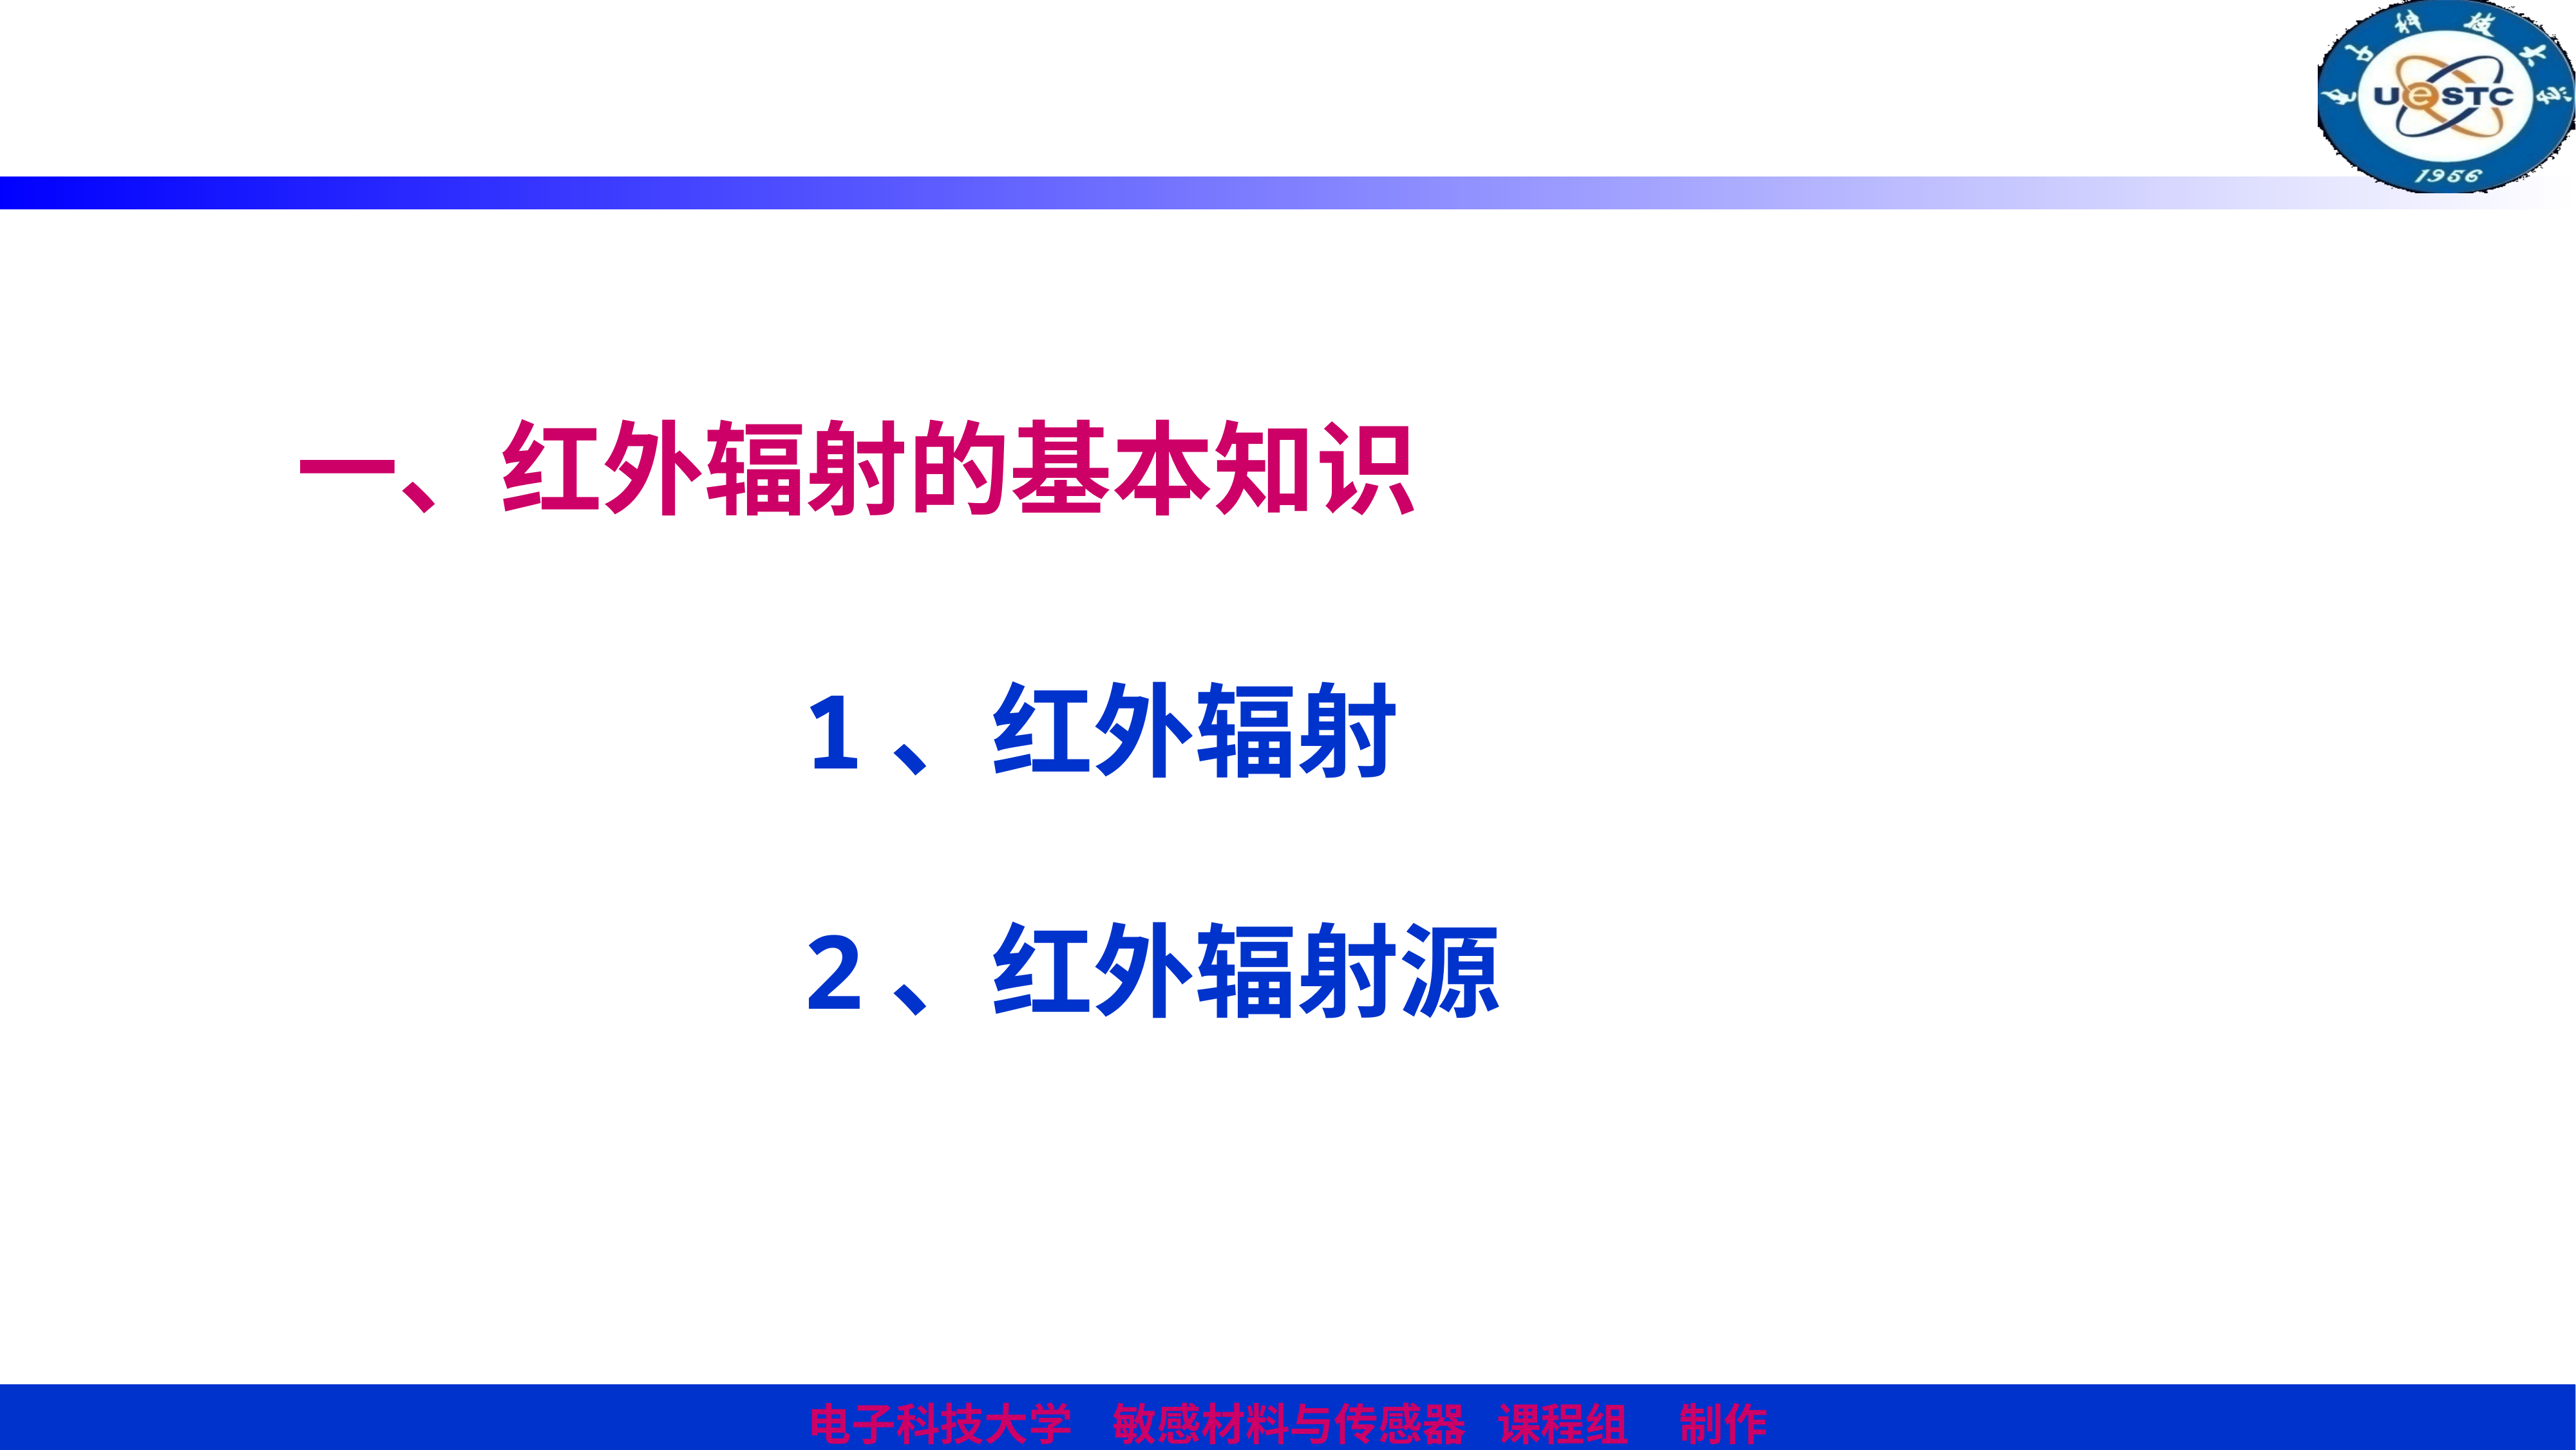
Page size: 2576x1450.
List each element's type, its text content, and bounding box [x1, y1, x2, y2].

text_box 1、常见红外传感器 [362, 176, 367, 209]
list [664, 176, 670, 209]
text_box 探测率是噪声等效功率的倒数，即： [513, 176, 519, 209]
picture [2318, 0, 2576, 193]
text_box 一、红外辐射的基本知识 [273, 359, 2322, 573]
text_box 1、红外辐射 2、红外辐射源 [781, 557, 2262, 1243]
